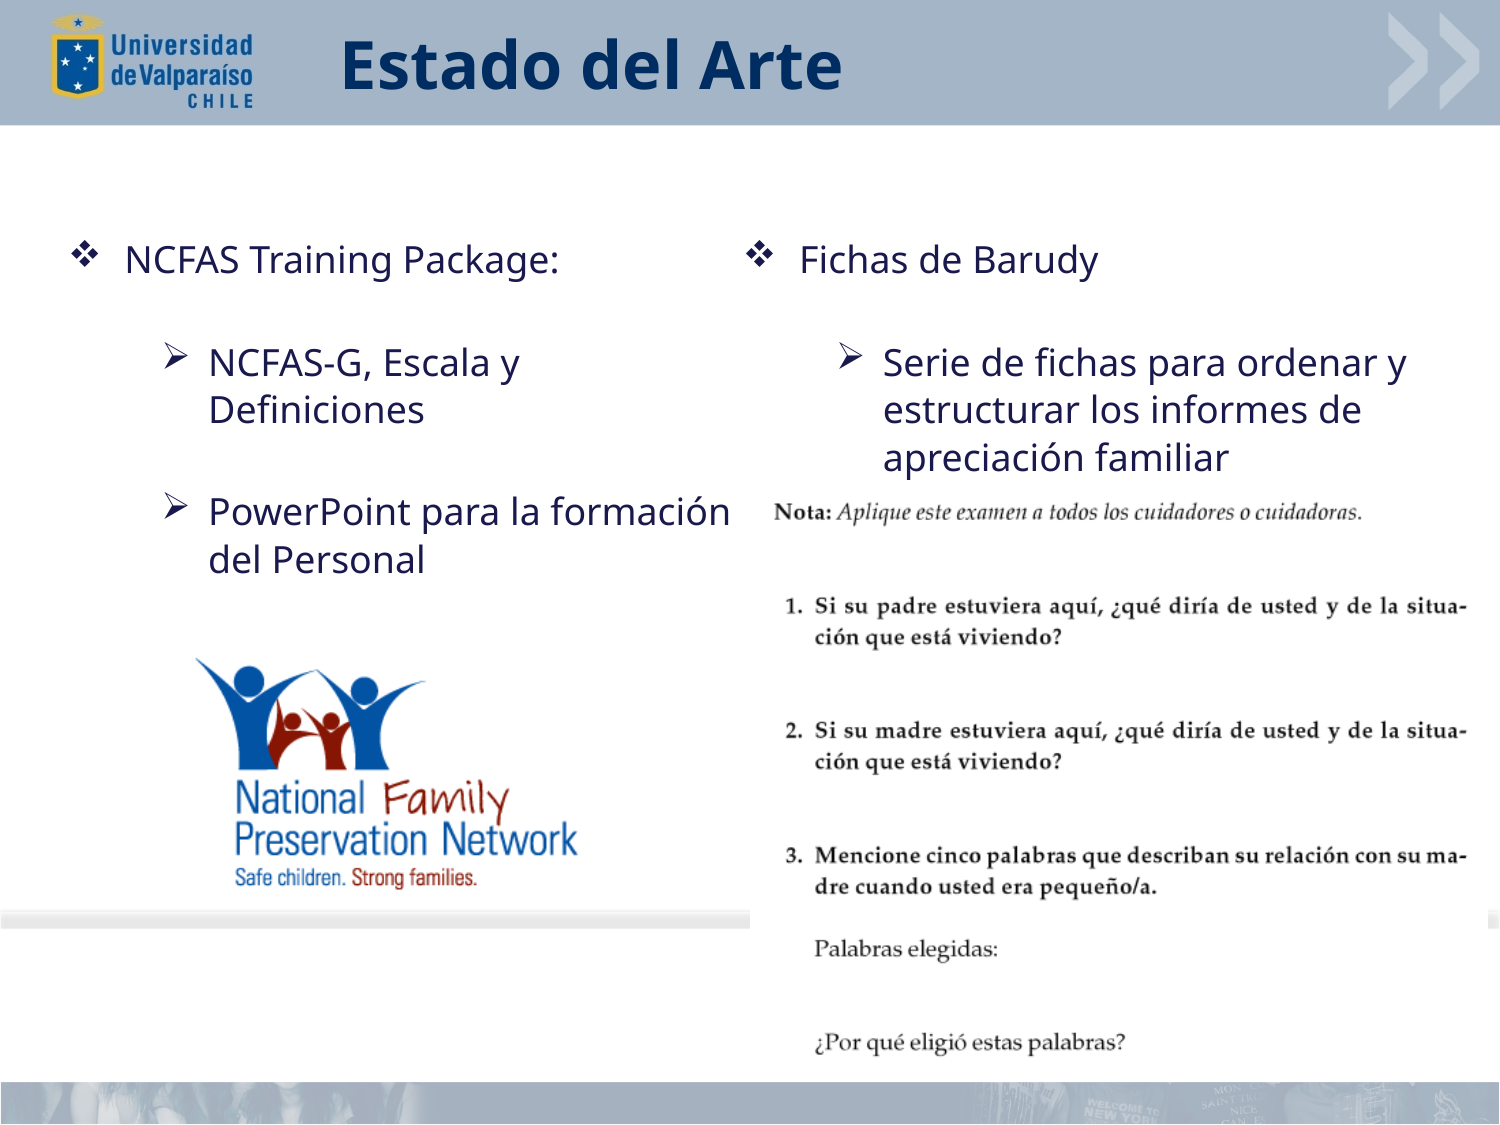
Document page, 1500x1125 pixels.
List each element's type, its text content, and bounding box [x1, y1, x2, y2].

picture [0, 279, 1500, 1078]
list NCFAS Training Package: NCFAS-G, Escala y Definiciones PowerPoint para la formación del Personal Fichas de Barudy Serie de fichas para ordenar y estructurar los informes de apreciación familiar [53, 226, 1433, 901]
picture [0, 0, 1500, 125]
title Estado del Arte [324, 12, 1463, 113]
